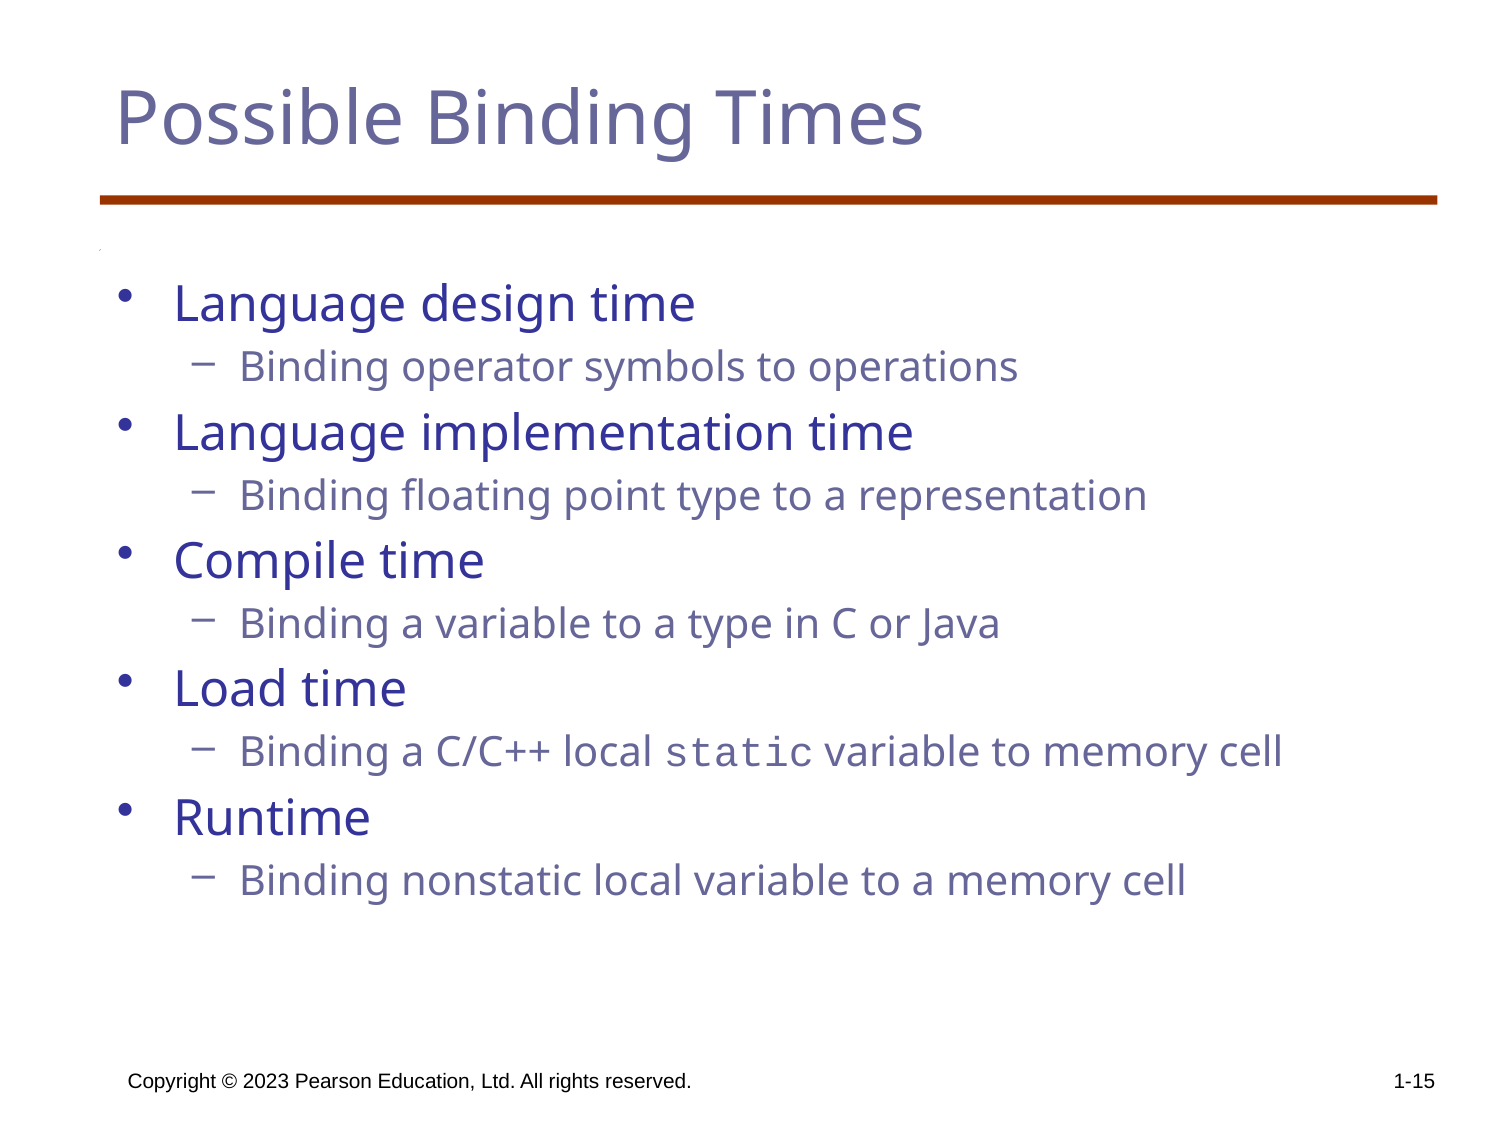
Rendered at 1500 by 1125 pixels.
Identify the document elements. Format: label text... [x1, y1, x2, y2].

title Possible Binding Times [99, 62, 1438, 250]
list Language design time Binding operator symbols to operations Language implementation time Binding floating point type to a representation Compile time Binding a variable to a type in C or Java Load time Binding a C/C++ local static variable to memory cell Runtime Binding nonstatic local variable to a memory cell [101, 264, 1377, 1040]
footer Copyright © 2023 Pearson Education, Ltd. All rights reserved. [112, 1024, 801, 1101]
slide_number 1-15 [1137, 1024, 1451, 1101]
